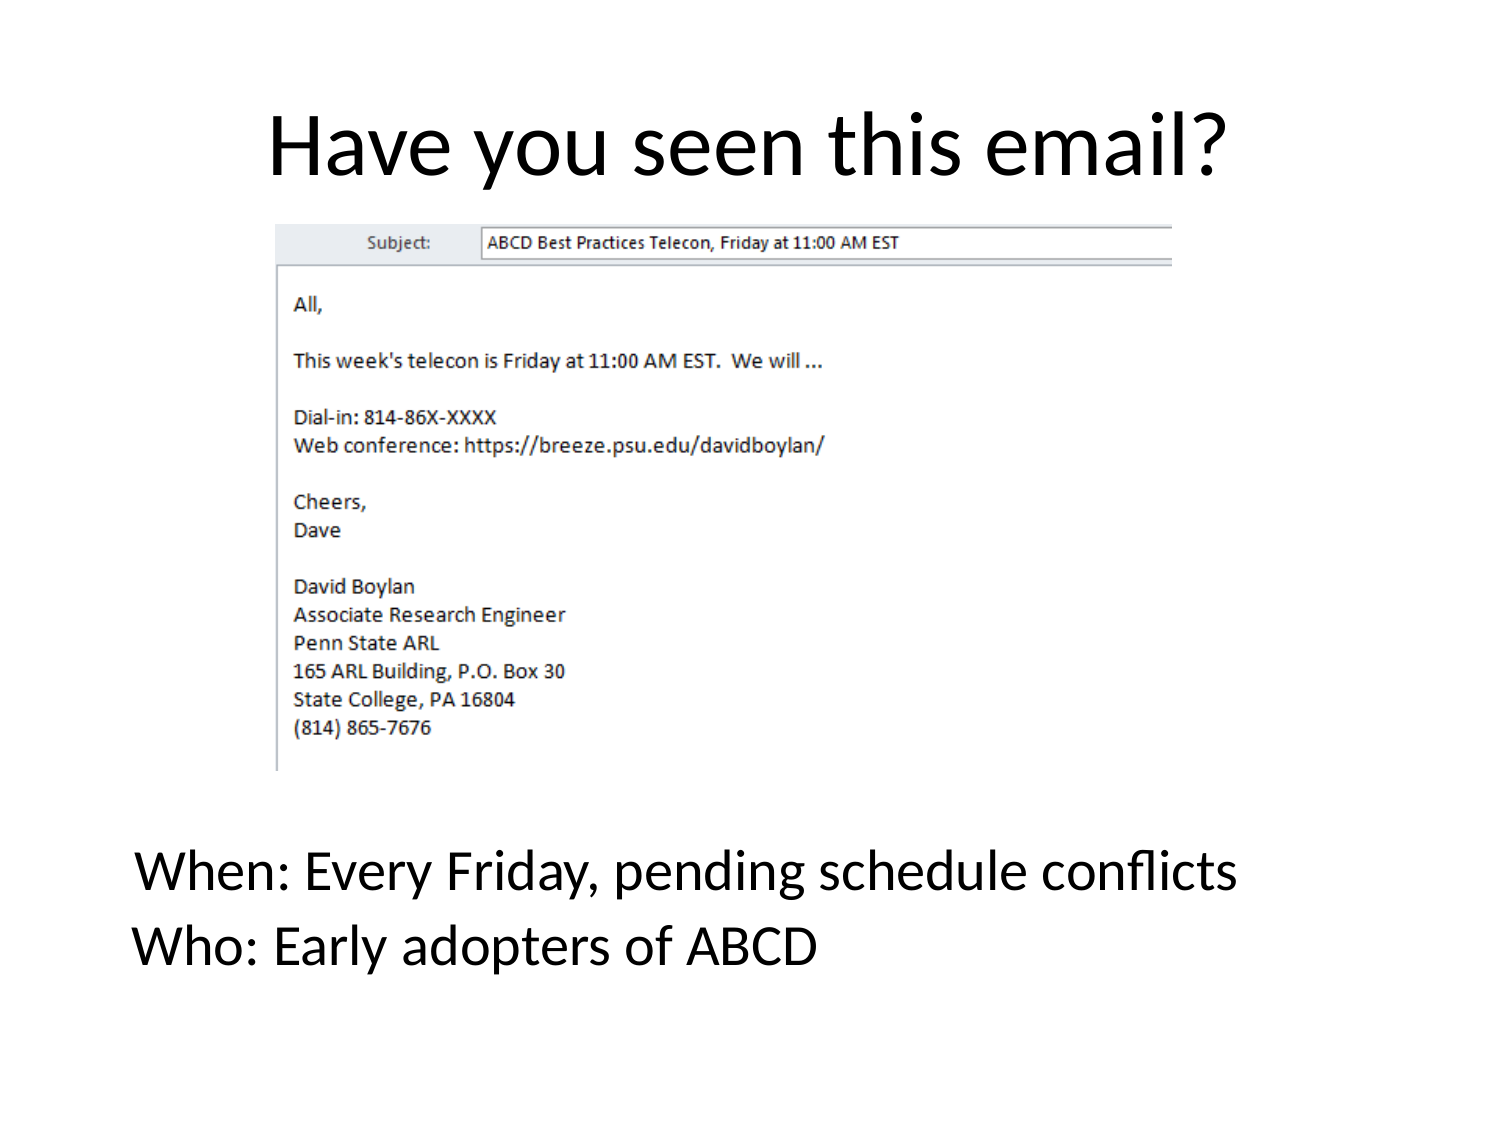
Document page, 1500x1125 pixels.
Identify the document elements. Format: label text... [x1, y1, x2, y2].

title Have you seen this email? [75, 45, 1425, 233]
picture [274, 224, 1173, 771]
text_box Who: Early adopters of ABCD [116, 900, 834, 985]
text_box When: Every Friday, pending schedule conflicts [119, 825, 1254, 910]
